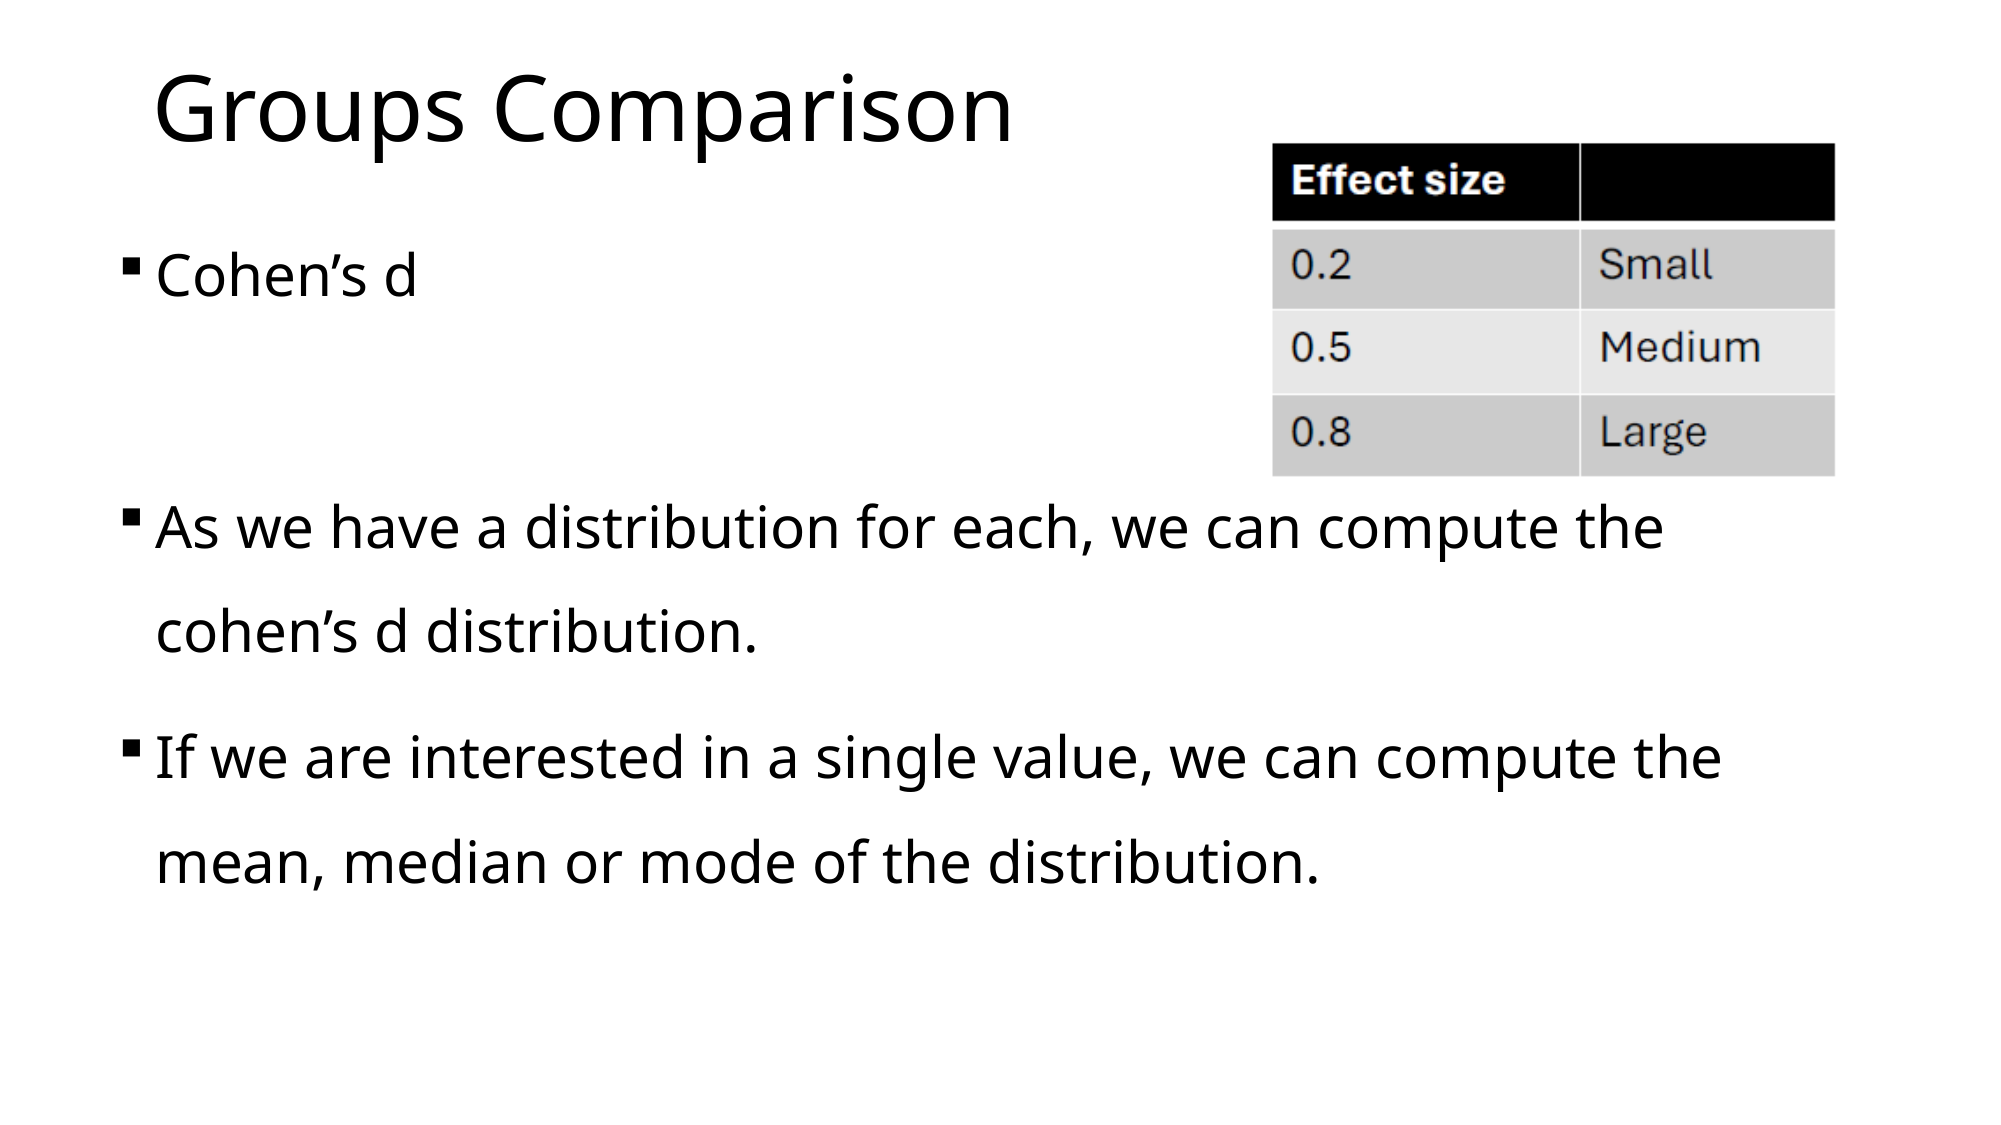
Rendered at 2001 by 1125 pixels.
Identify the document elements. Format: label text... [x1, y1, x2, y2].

picture [1250, 111, 1898, 504]
title Groups Comparison [137, 3, 1863, 221]
